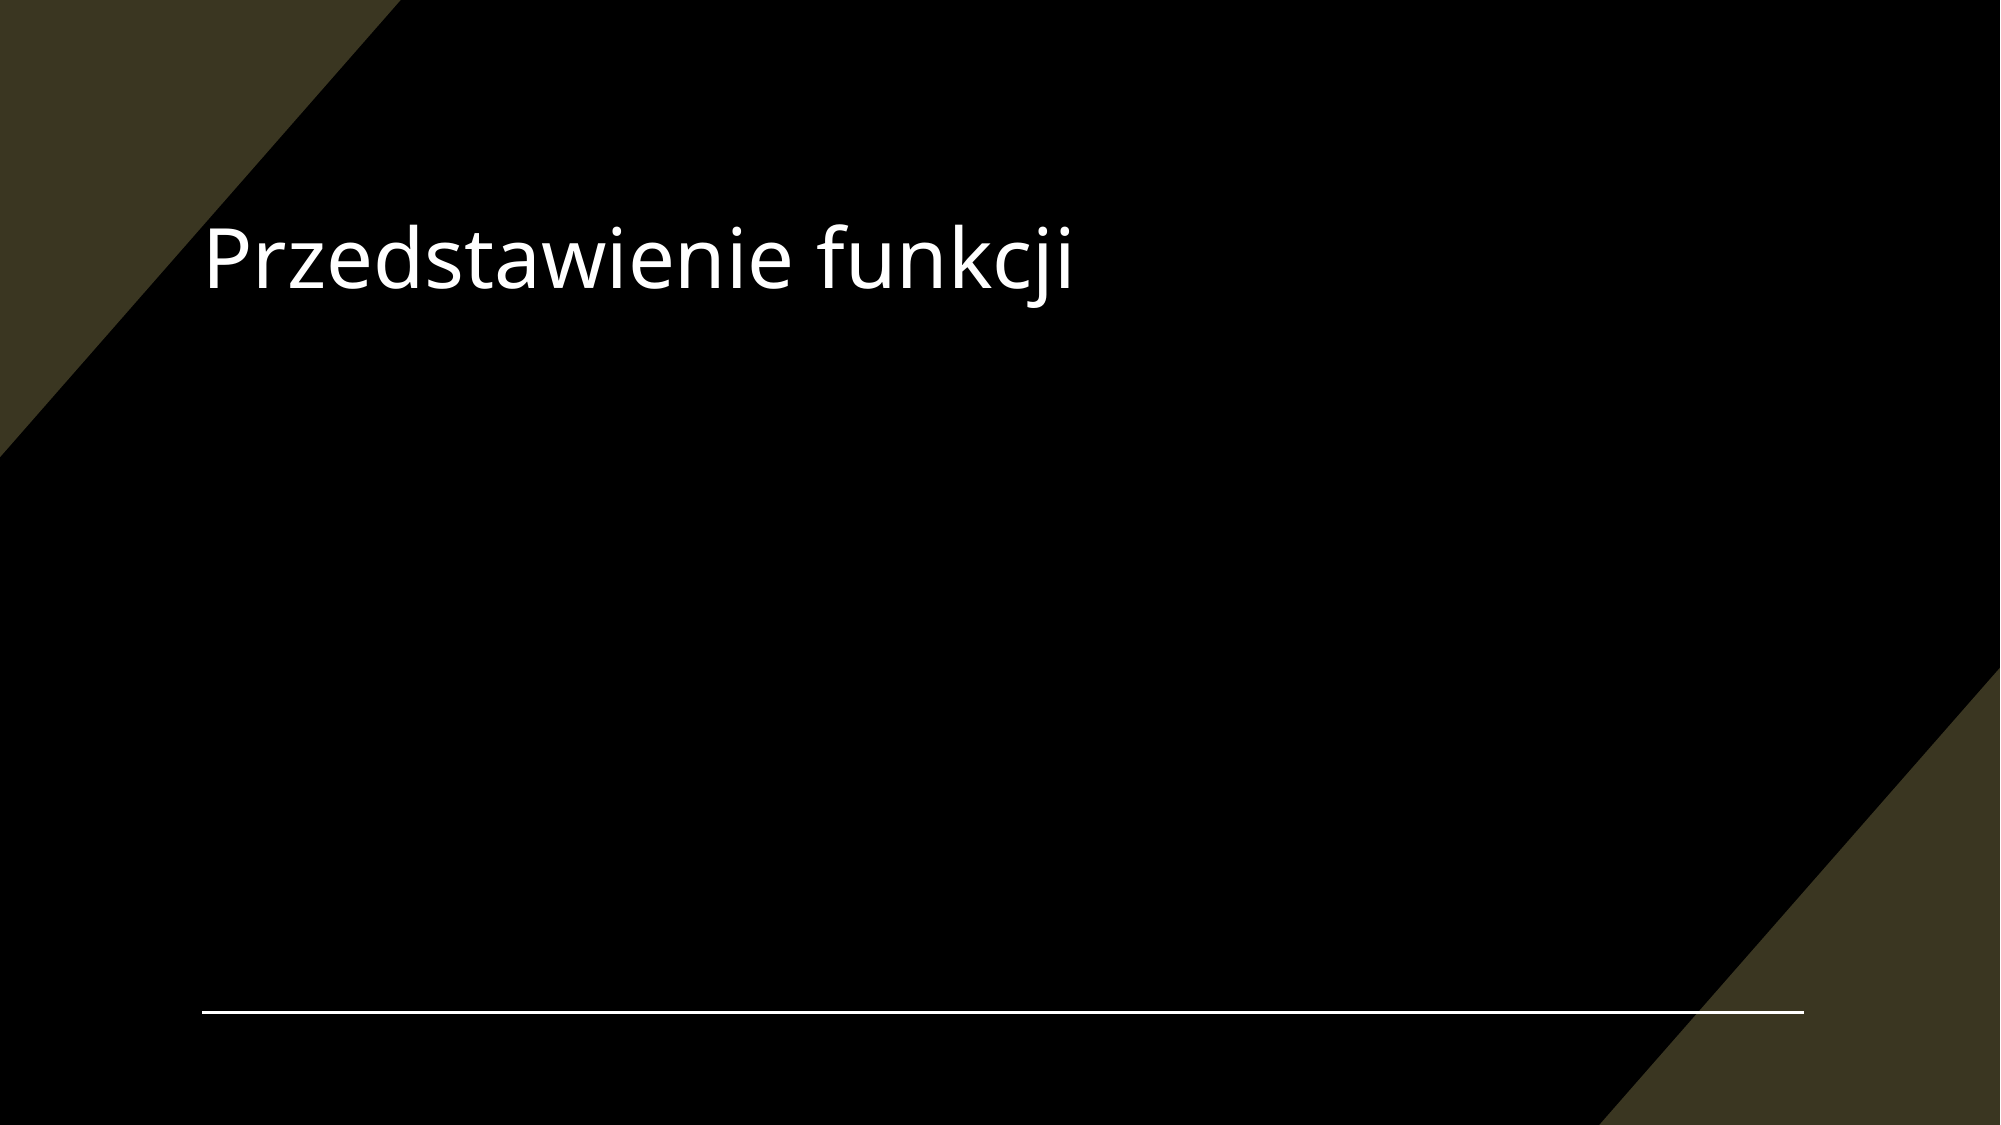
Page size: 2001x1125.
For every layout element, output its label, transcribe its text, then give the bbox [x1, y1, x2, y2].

title Przedstawienie funkcji [187, 143, 1813, 367]
